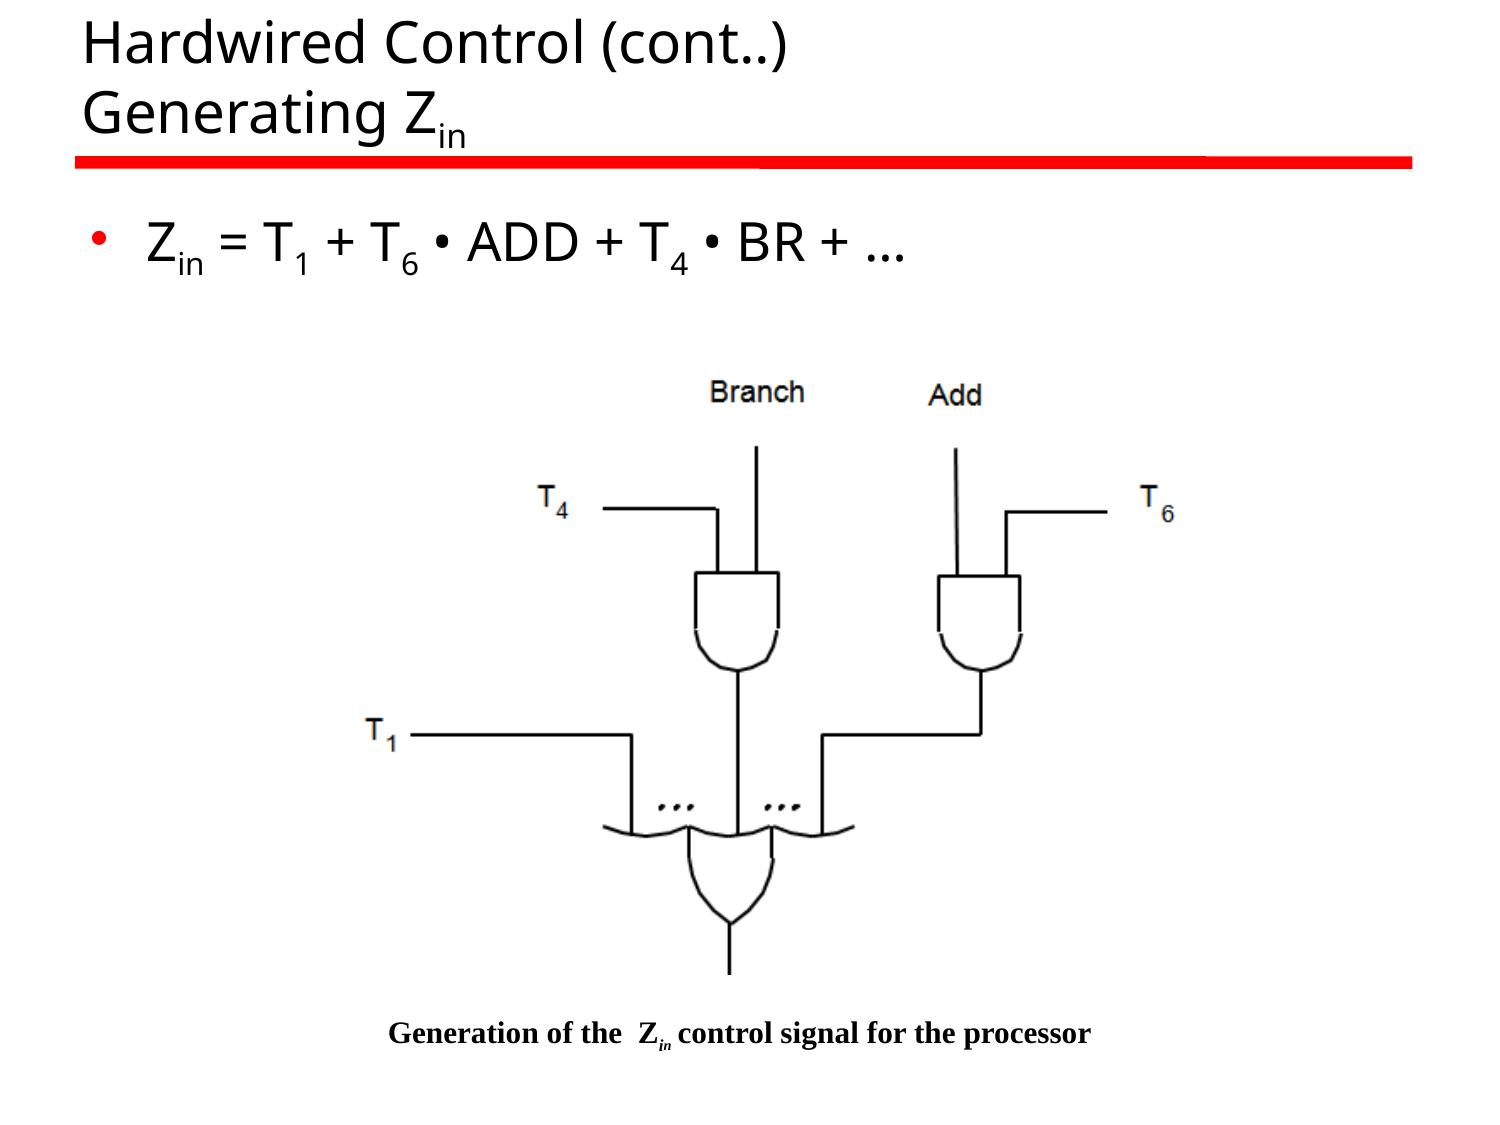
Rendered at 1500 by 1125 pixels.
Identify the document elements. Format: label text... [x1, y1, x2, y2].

text_box Generation of the Zin control signal for the processor [387, 1012, 1093, 1092]
picture [349, 362, 1177, 976]
list Zin = T1 + T6 • ADD + T4 • BR + … [74, 199, 1426, 281]
title Hardwired Control (cont..) Generating Zin [66, 24, 1413, 163]
